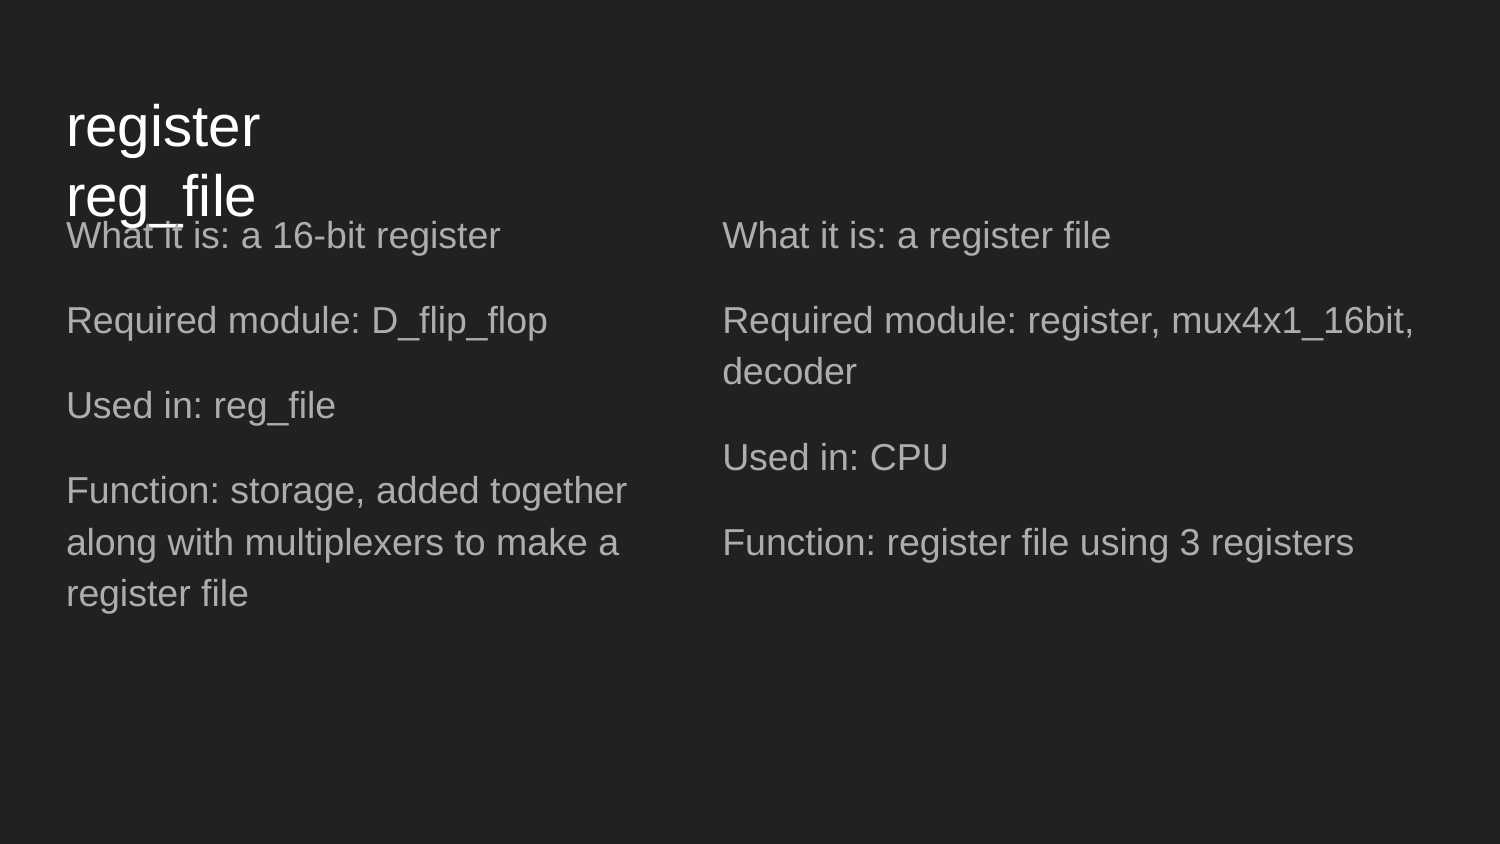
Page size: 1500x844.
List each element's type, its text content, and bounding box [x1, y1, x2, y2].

list What it is: a register file Required module: register, mux4x1_16bit, decoder Used in: CPU Function: register file using 3 registers [707, 189, 1449, 750]
title register reg_file [51, 72, 1449, 167]
list What it is: a 16-bit register Required module: D_flip_flop Used in: reg_file Function: storage, added together along with multiplexers to make a register file [51, 189, 707, 750]
